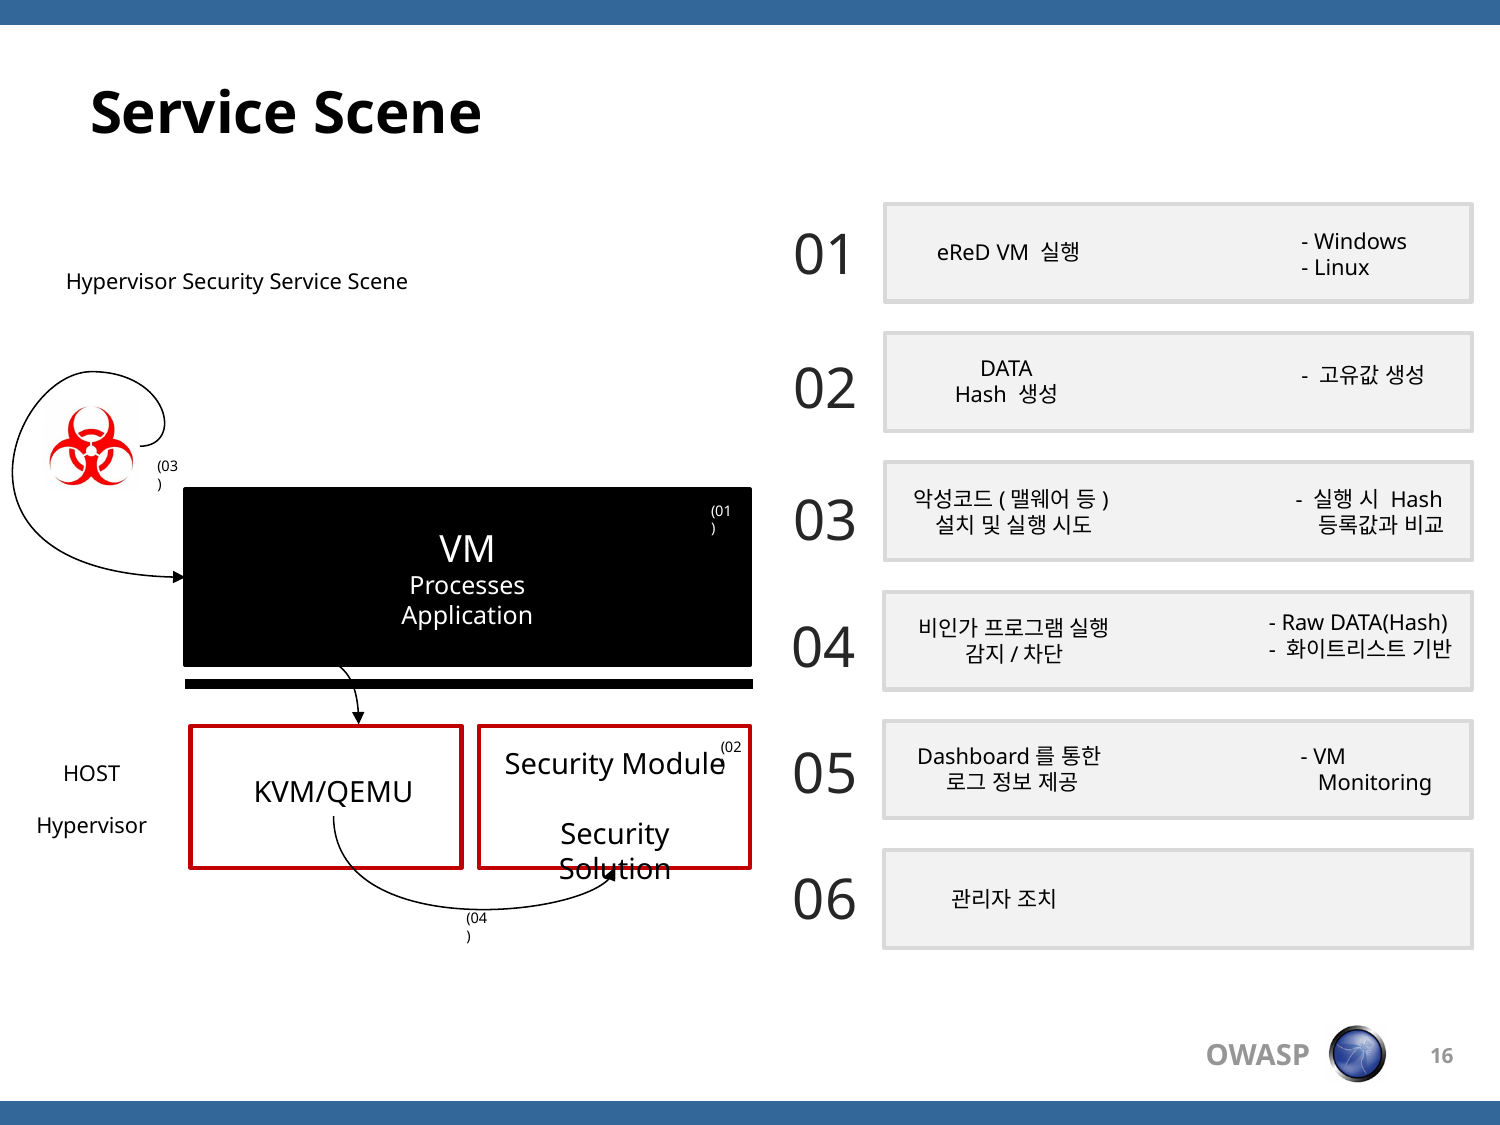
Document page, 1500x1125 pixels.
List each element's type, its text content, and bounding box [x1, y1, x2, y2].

text_box 비인가 프로그램 실행 감지/차단 [893, 606, 1136, 674]
text_box [882, 848, 1474, 950]
picture [1325, 1024, 1388, 1083]
text_box - Raw DATA(Hash) - 화이트리스트 기반 [1254, 601, 1486, 669]
text_box [882, 590, 1474, 692]
text_box [883, 331, 1474, 433]
text_box 관리자 조치 [901, 878, 1108, 920]
text_box 06 [778, 856, 886, 939]
text_box [741, 780, 752, 870]
text_box - 고유값 생성 [1286, 353, 1455, 395]
text_box HOST Hypervisor [19, 752, 164, 846]
text_box Hypervisor Security Service Scene [51, 260, 451, 302]
picture [43, 400, 141, 492]
title Service Scene [75, 45, 1425, 175]
text_box - VM Monitoring [1285, 735, 1455, 803]
text_box - Windows - Linux [1286, 220, 1455, 288]
text_box 악성코드(맬웨어 등) 설치 및 실행 시도 [887, 477, 1145, 546]
text_box 05 [778, 729, 886, 812]
text_box [882, 719, 1474, 820]
text_box 02 [778, 344, 887, 427]
text_box [883, 460, 1474, 562]
text_box VM Processes Application [183, 487, 752, 667]
text_box DATA Hash 생성 [922, 346, 1091, 414]
text_box 03 [778, 477, 887, 560]
text_box Dashboard를 통한 로그 정보 제공 [899, 735, 1125, 803]
text_box Security Module Security Solution [504, 737, 741, 893]
text_box [504, 724, 752, 737]
text_box [883, 202, 1474, 304]
text_box [188, 724, 443, 870]
slide_number 16 [1408, 1034, 1476, 1073]
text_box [249, 614, 390, 694]
text_box 04 [777, 603, 885, 686]
text_box (02) [706, 730, 761, 780]
text_box 01 [778, 211, 887, 294]
text_box (03) [190, 449, 197, 500]
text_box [448, 701, 500, 984]
text_box eReD VM 실행 [887, 231, 1131, 273]
text_box - 실행 시 Hash 등록값과 비교 [1280, 477, 1461, 546]
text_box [139, 445, 186, 578]
text_box (01) [696, 494, 751, 545]
text_box KVM/QEMU [227, 766, 440, 817]
